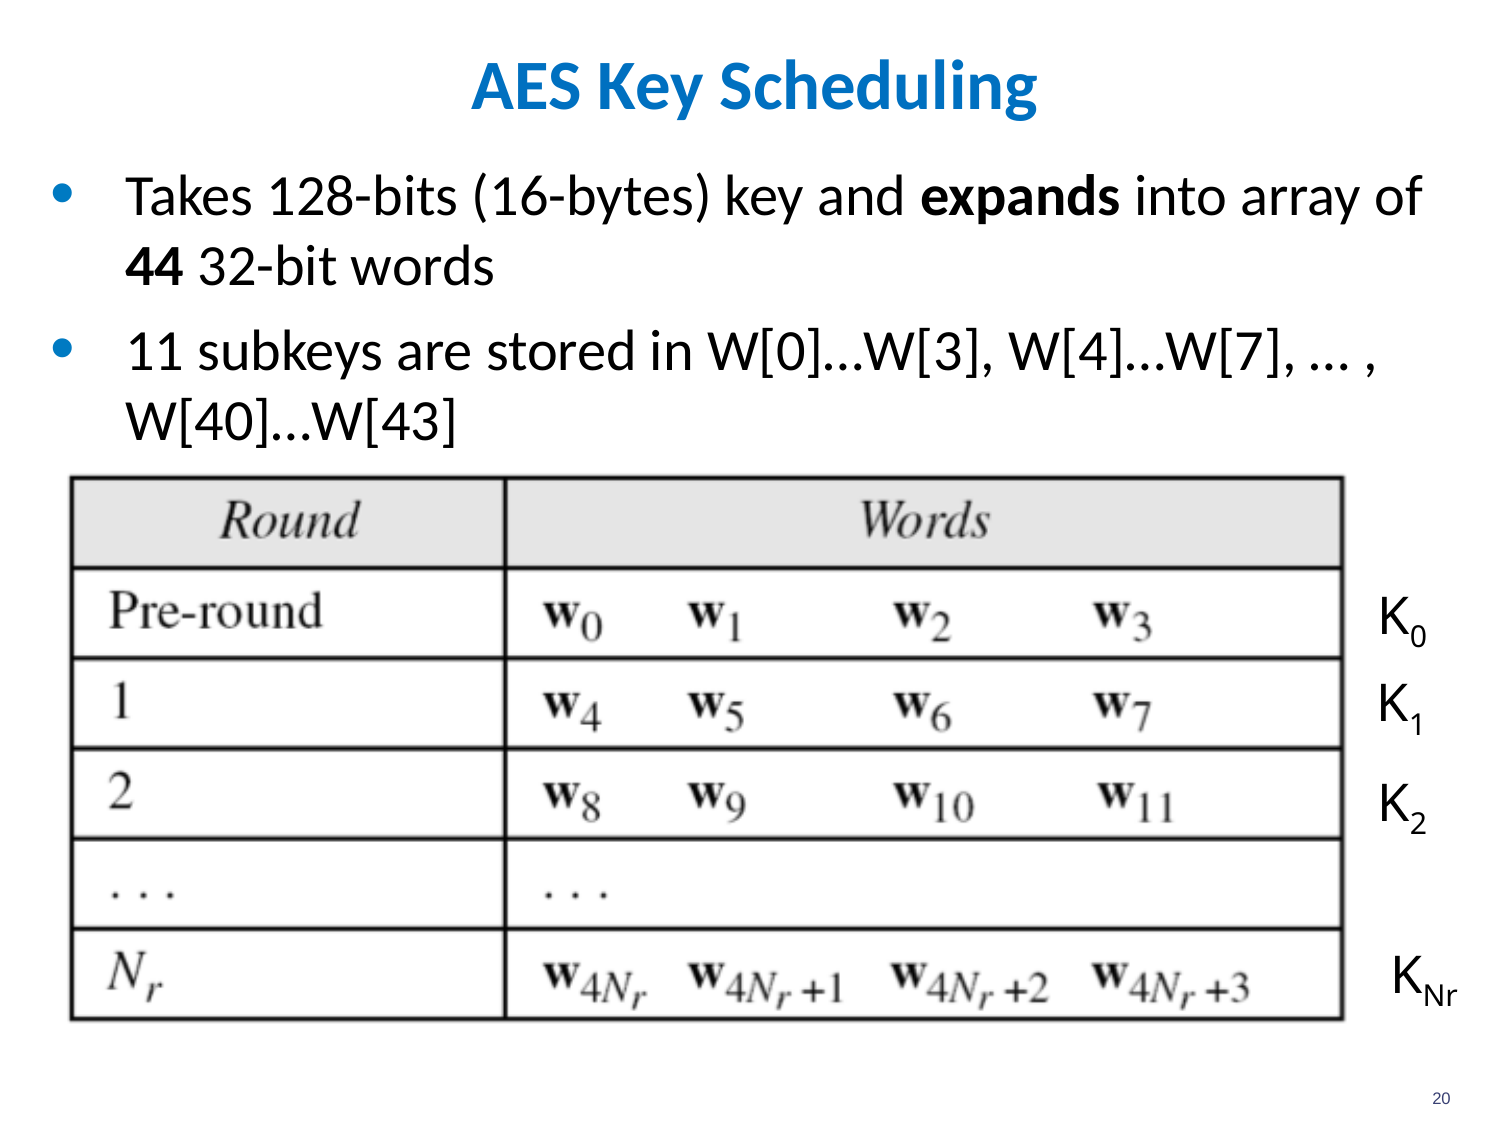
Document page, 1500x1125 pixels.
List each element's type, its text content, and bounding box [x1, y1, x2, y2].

text_box KNr [1375, 934, 1473, 1021]
text_box K0 [1362, 574, 1443, 661]
picture [62, 462, 1355, 1034]
list Takes 128-bits (16-bytes) key and expands into array of 44 32-bit words 11 subkeys are stored in W[0]…W[3], W[4]…W[7], … , W[40]…W[43] [35, 149, 1476, 1051]
title AES Key Scheduling [38, 24, 1473, 138]
text_box K1 [1361, 662, 1441, 749]
slide_number 20 [1399, 1087, 1484, 1116]
text_box K2 [1362, 762, 1443, 849]
